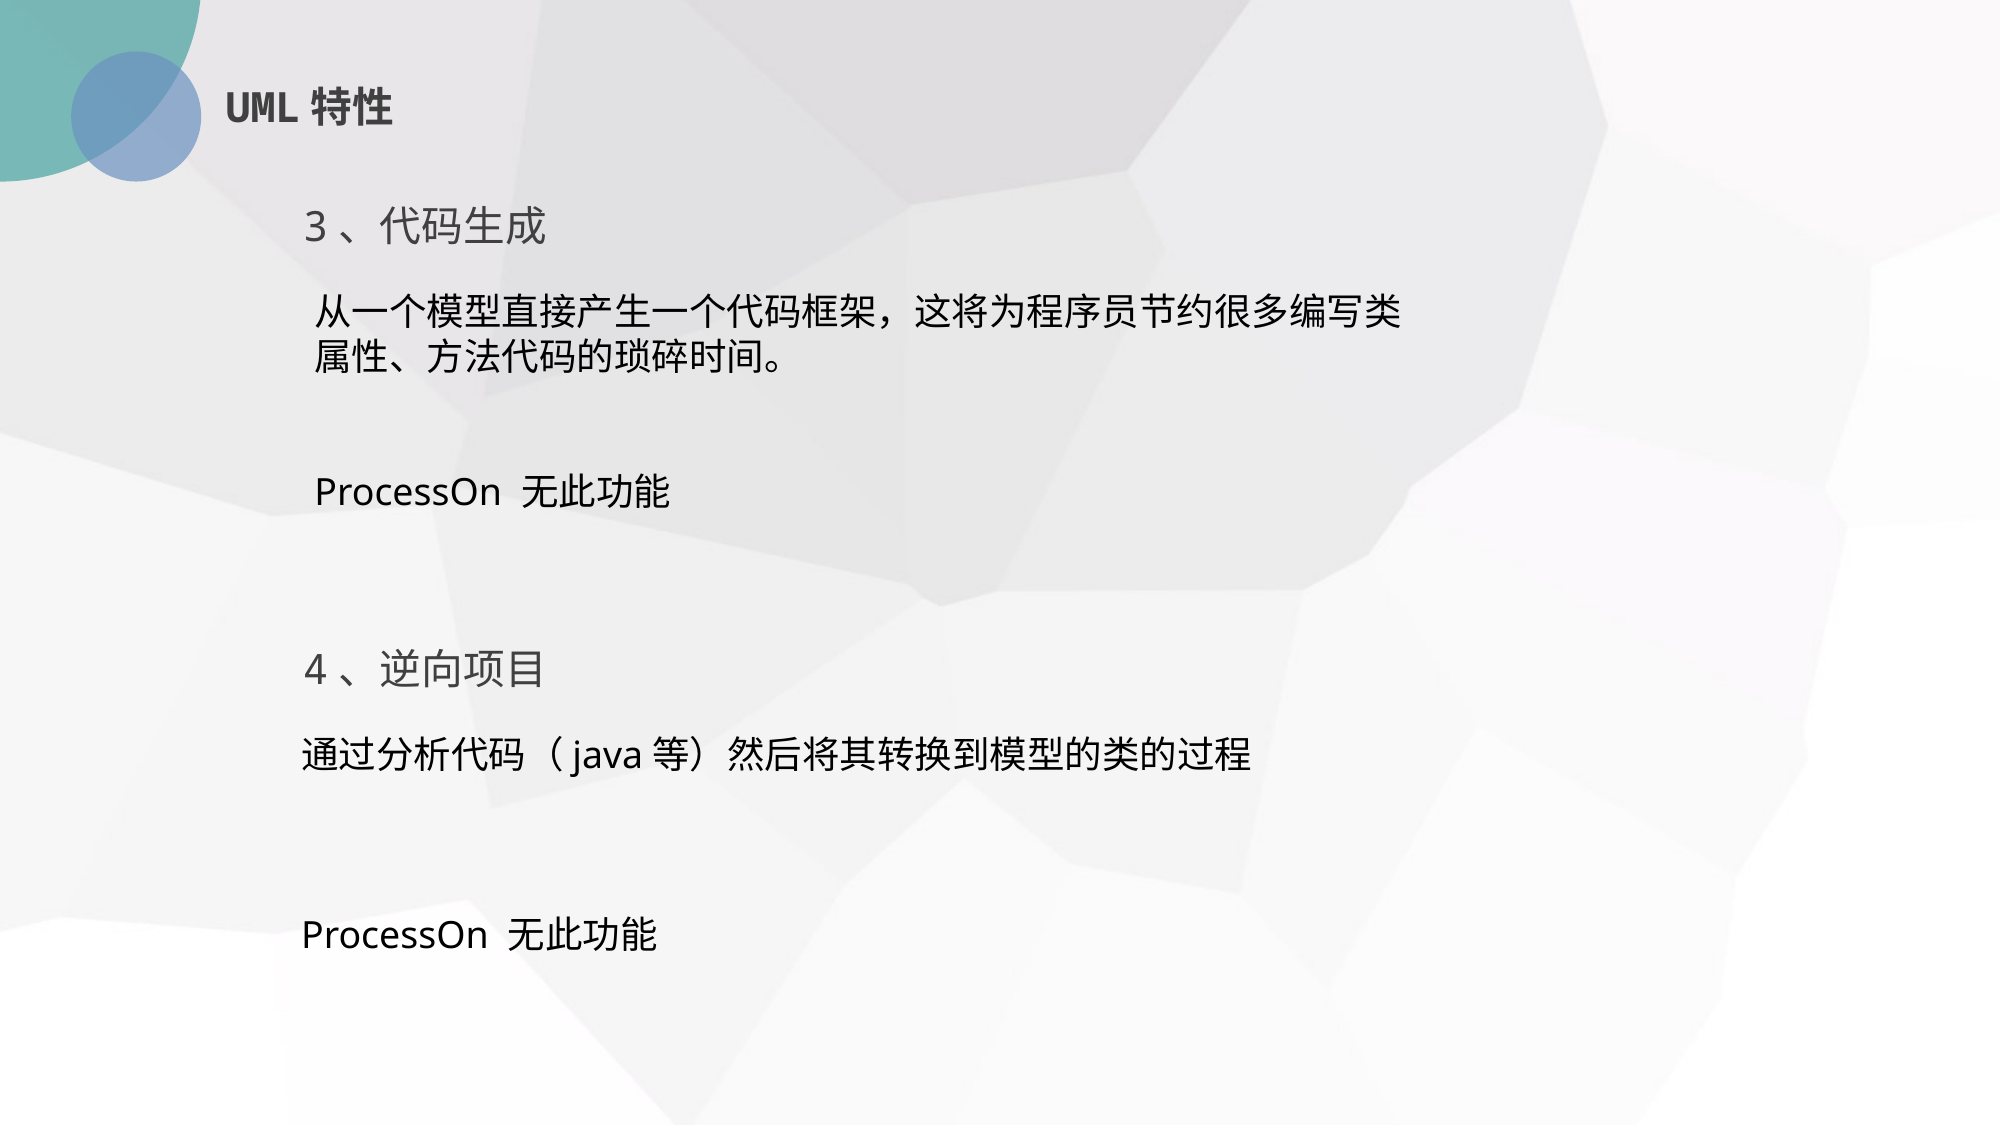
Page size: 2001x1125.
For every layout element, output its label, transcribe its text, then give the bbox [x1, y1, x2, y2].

text_box [0, 0, 202, 183]
text_box 通过分析代码（java等）然后将其转换到模型的类的过程 ProcessOn 无此功能 [286, 723, 1268, 964]
text_box 4、逆向项目 [288, 635, 562, 700]
text_box [70, 50, 203, 183]
picture [0, 0, 2001, 1125]
text_box 3、代码生成 [288, 192, 562, 257]
text_box 从一个模型直接产生一个代码框架，这将为程序员节约很多编写类 属性、方法代码的琐碎时间。 ProcessOn 无此功能 [299, 280, 1417, 521]
text_box UML特性 [210, 73, 409, 139]
